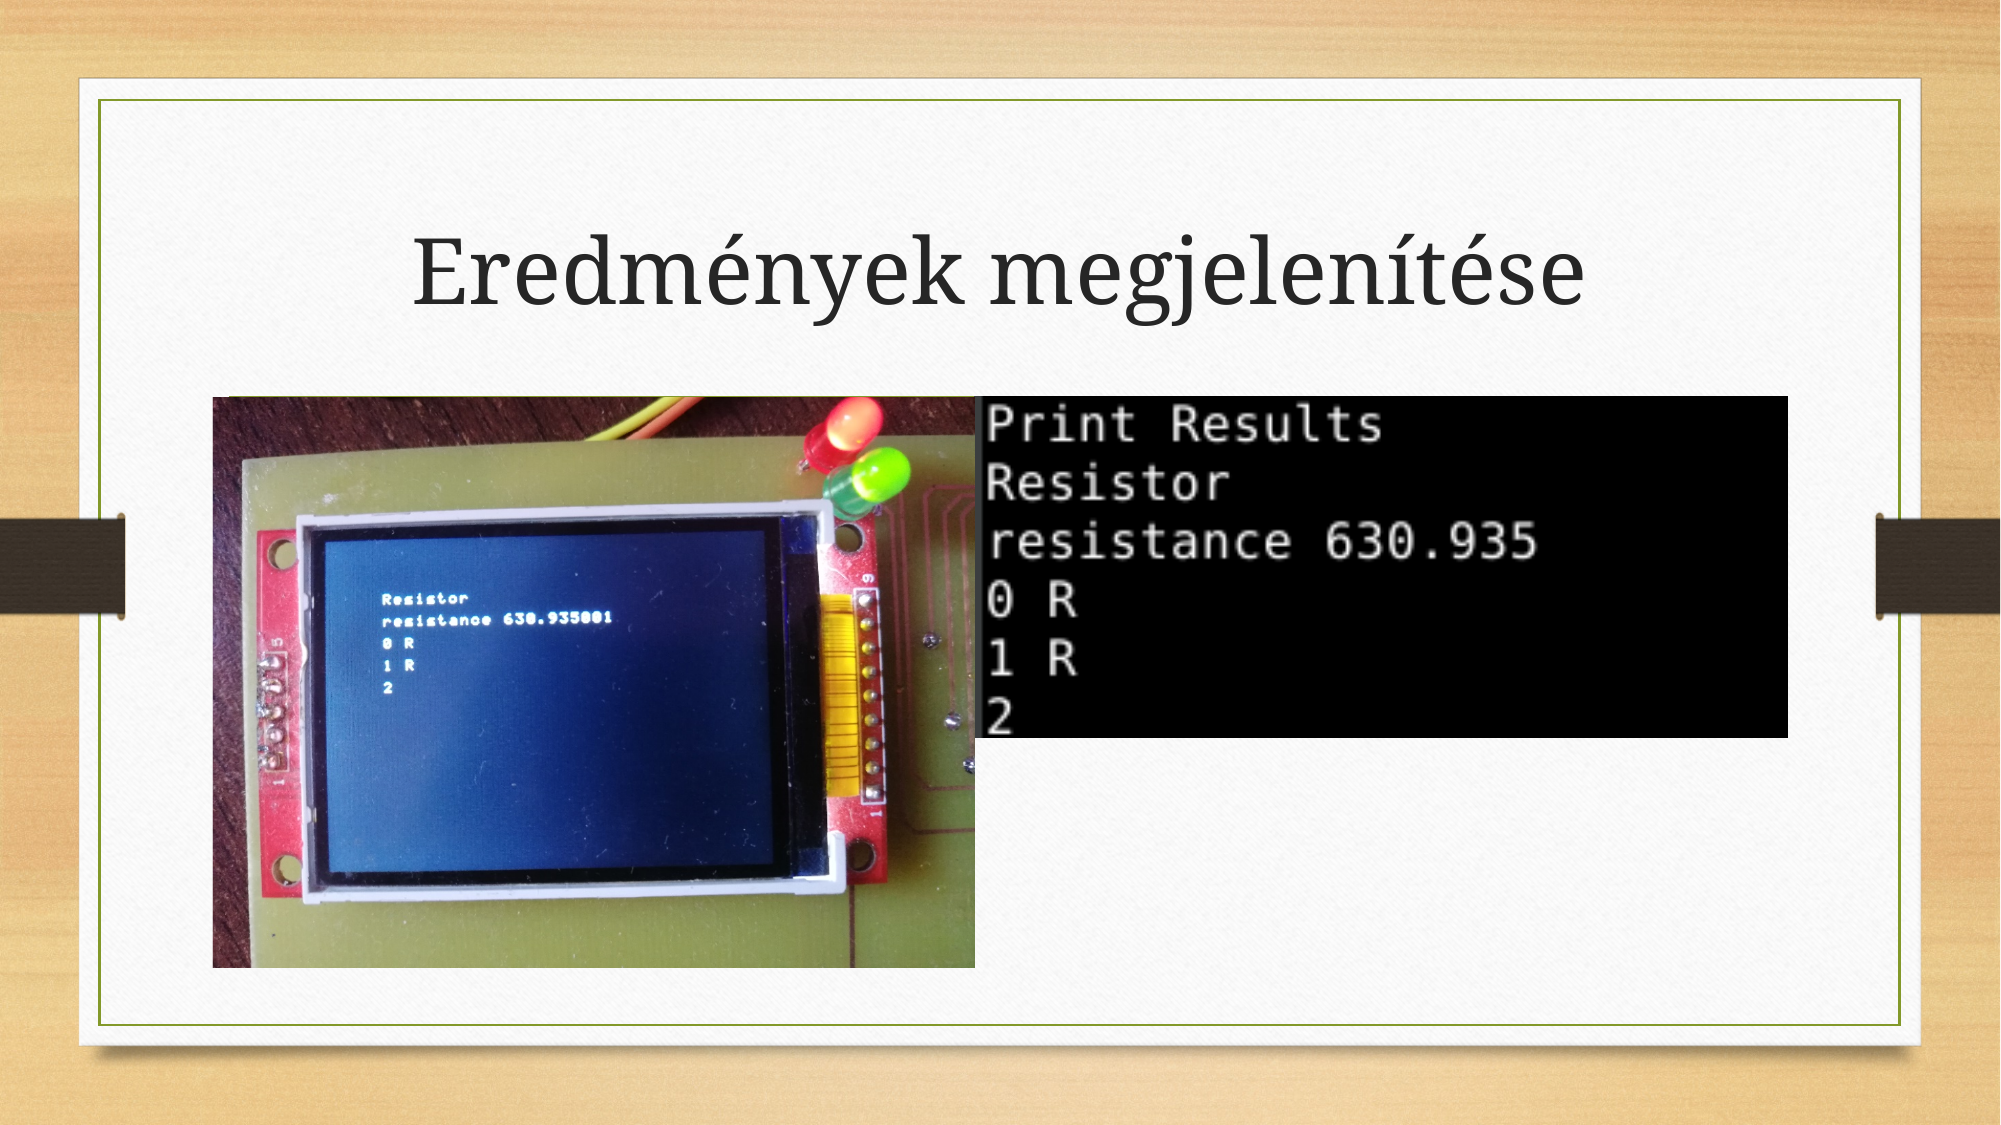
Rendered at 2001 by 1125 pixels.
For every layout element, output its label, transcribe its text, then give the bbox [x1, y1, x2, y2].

picture [0, 0, 2001, 1125]
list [974, 395, 1788, 738]
title Eredmények megjelenítése [212, 161, 1788, 375]
